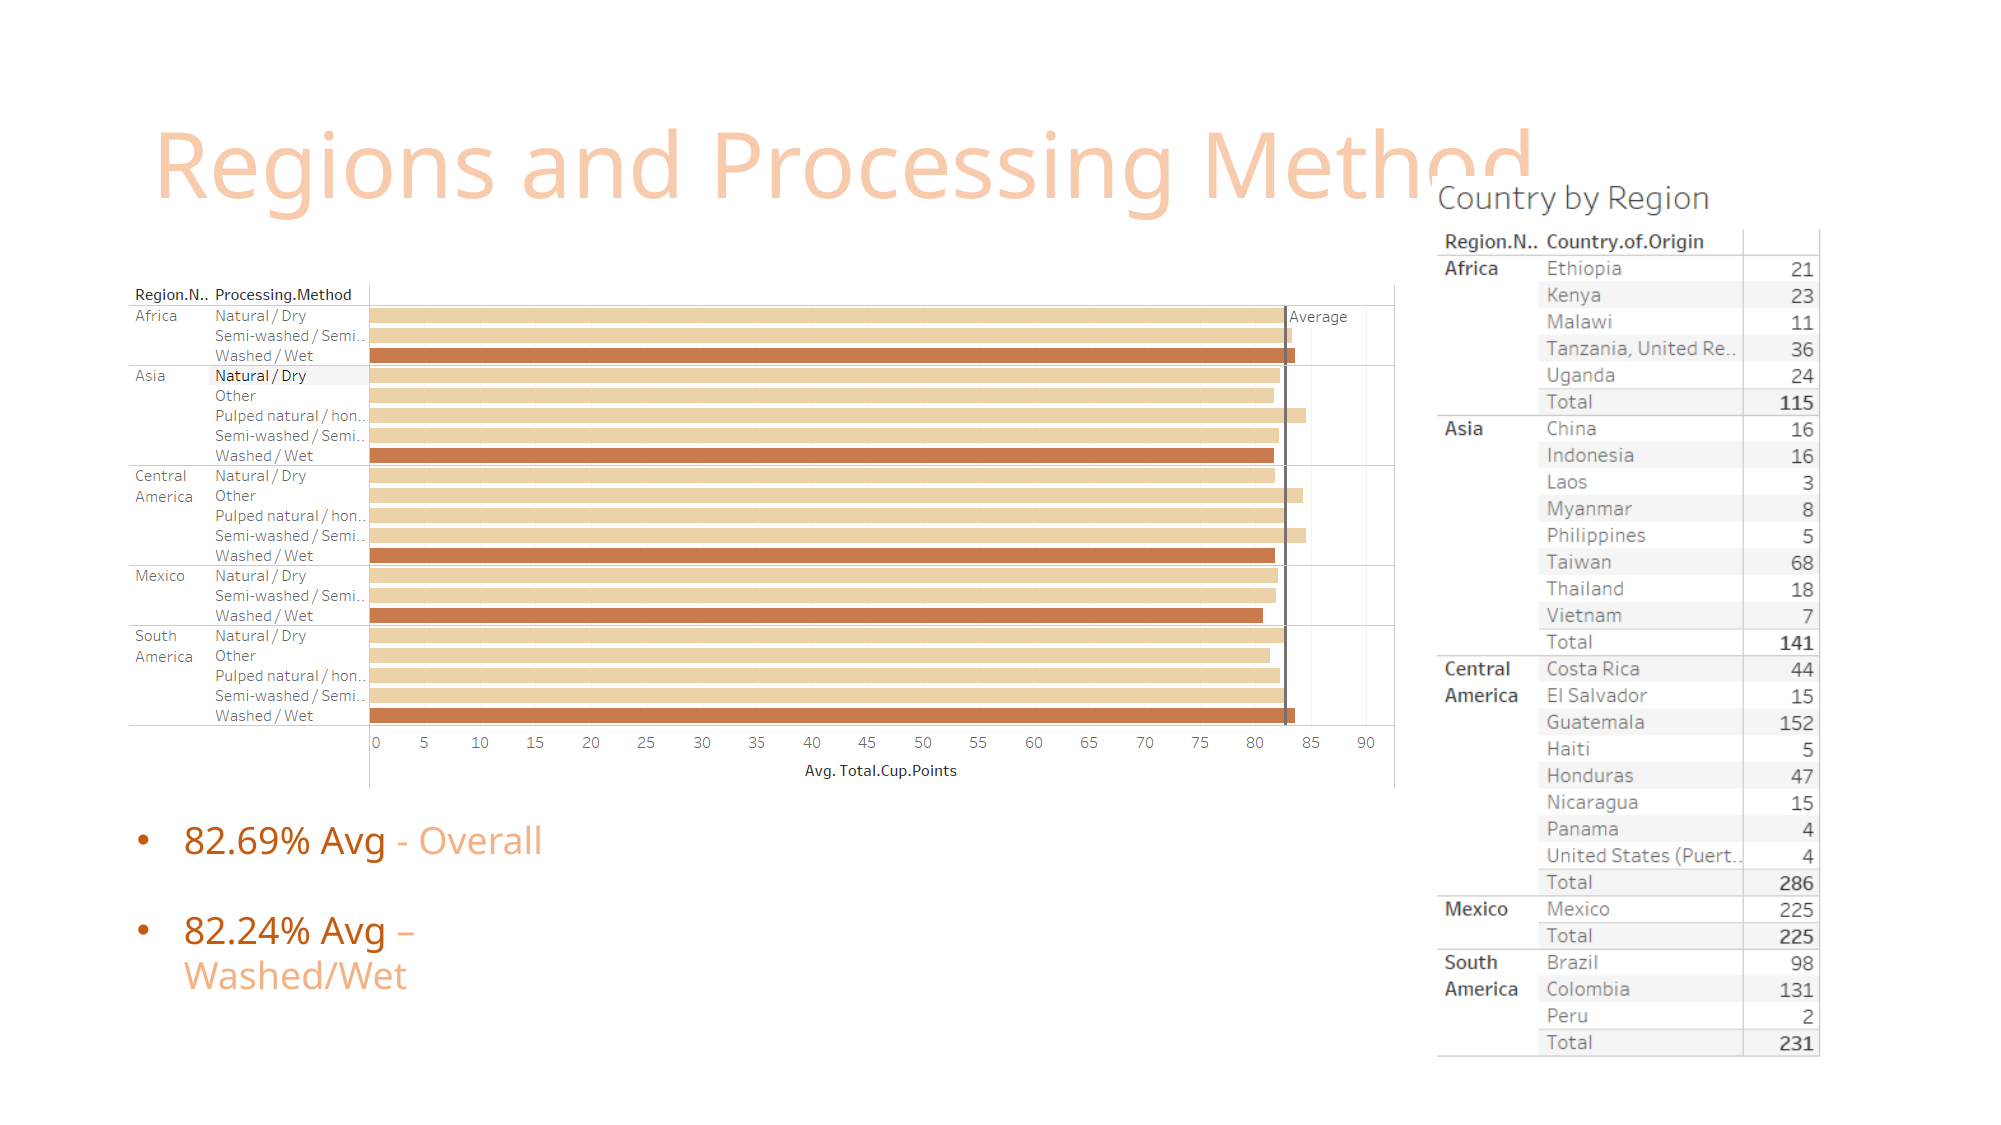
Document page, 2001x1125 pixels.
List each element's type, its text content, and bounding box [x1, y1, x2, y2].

picture [1432, 176, 1828, 1067]
title Regions and Processing Method [137, 59, 1863, 278]
text_box 82.69% Avg - Overall 82.24% Avg – Washed/Wet [122, 809, 629, 1005]
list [122, 277, 1397, 795]
